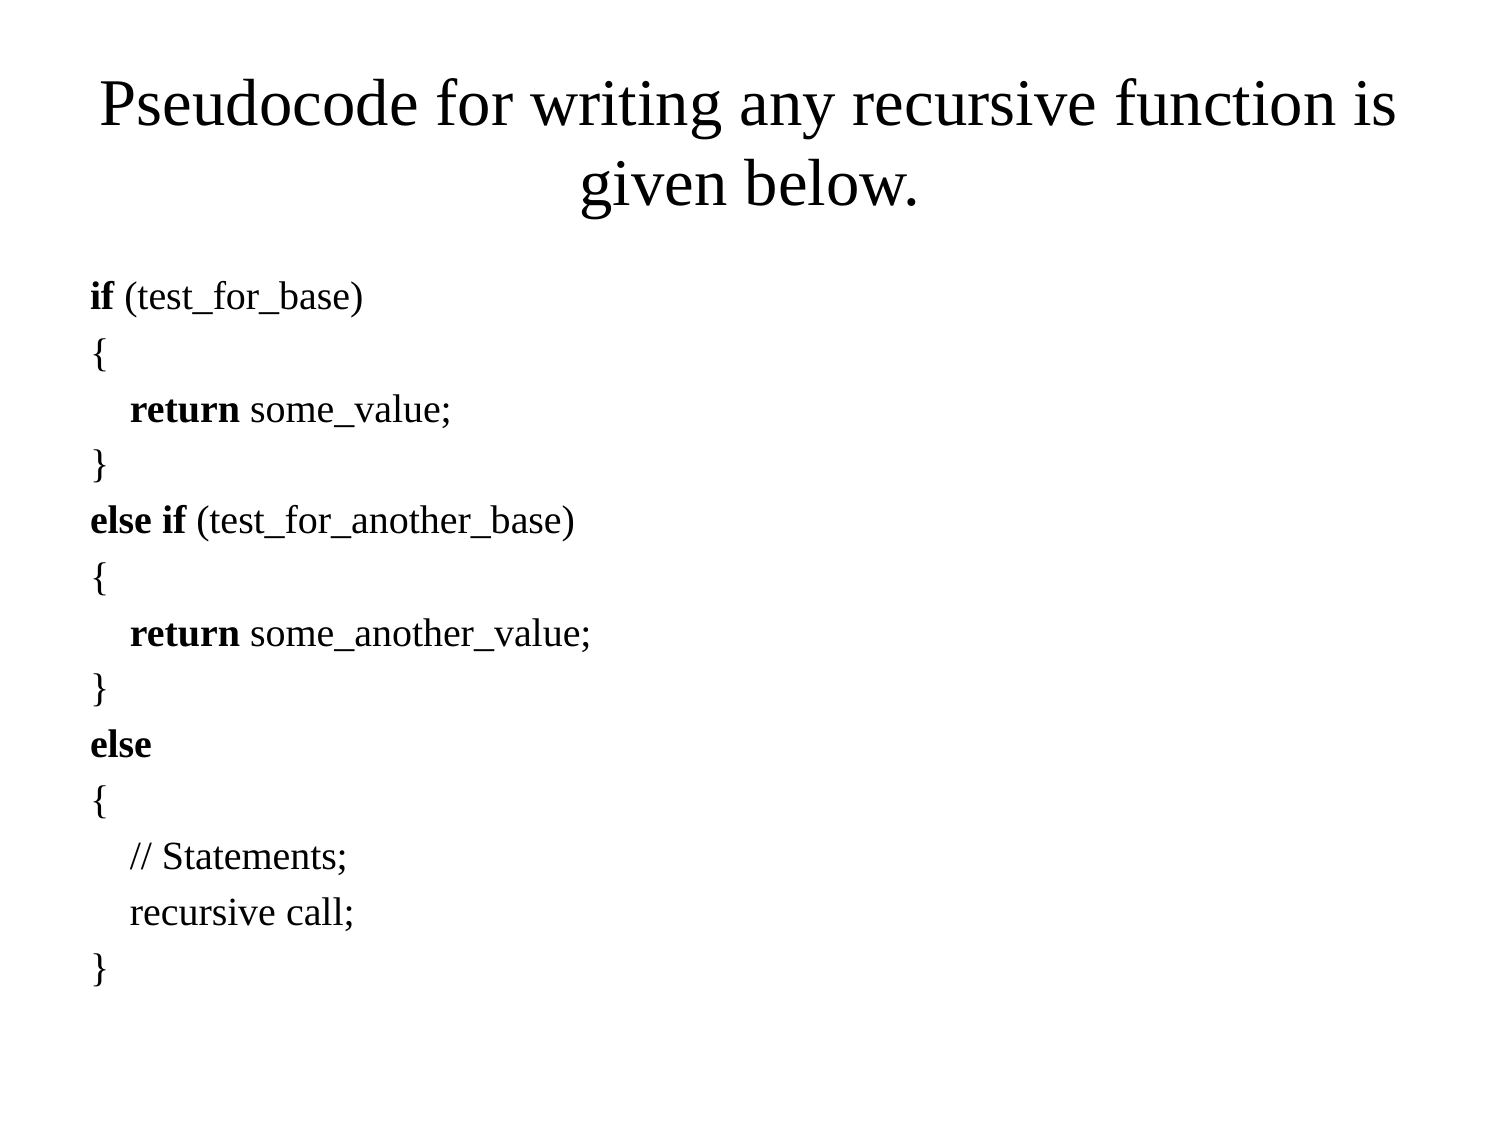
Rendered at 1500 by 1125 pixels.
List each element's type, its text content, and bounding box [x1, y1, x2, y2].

list if (test_for_base) { return some_value; } else if (test_for_another_base) { return some_another_value; } else { // Statements; recursive call; } [75, 262, 1425, 1005]
title Pseudocode for writing any recursive function is given below. [75, 45, 1425, 233]
